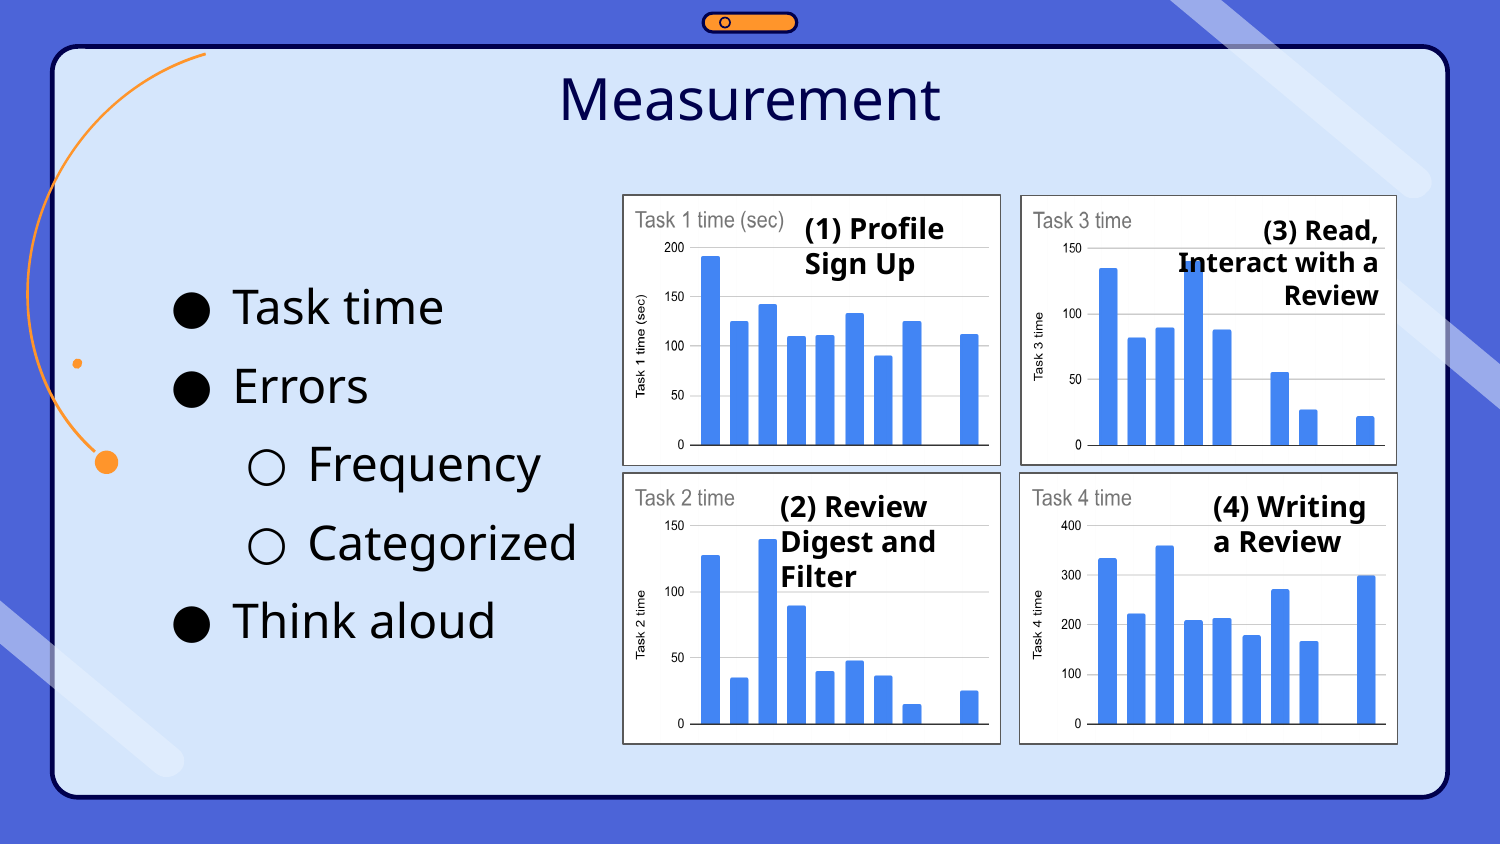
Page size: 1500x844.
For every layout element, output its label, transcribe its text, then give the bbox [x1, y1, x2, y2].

picture [1020, 473, 1397, 744]
picture [623, 473, 1001, 744]
text_box (2) Review Digest and Filter [1001, 473, 1008, 609]
title Measurement [118, 47, 1382, 142]
picture [1021, 196, 1396, 465]
picture [623, 195, 1001, 466]
text_box Task time Errors Frequency Categorized Think aloud [142, 160, 742, 764]
